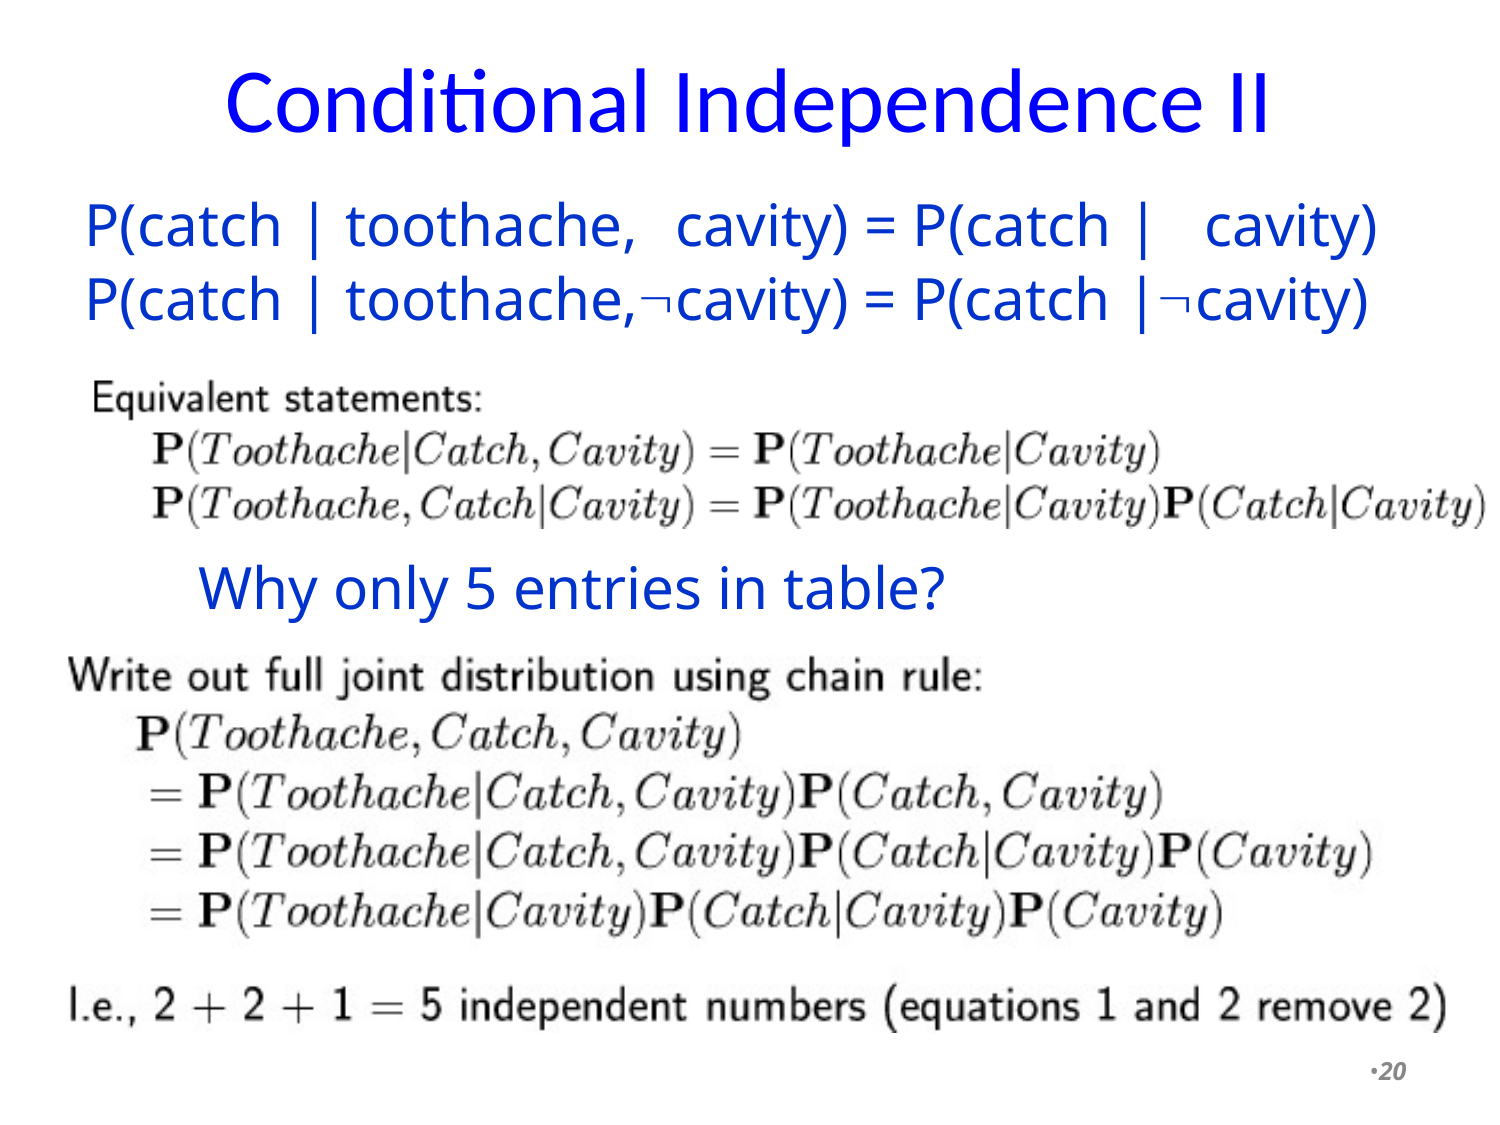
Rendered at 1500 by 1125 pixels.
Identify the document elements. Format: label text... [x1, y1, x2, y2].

title Conditional Independence II [223, 38, 1277, 182]
text_box P(catch | toothache, cavity) = P(catch | cavity) P(catch | toothache,cavity) = P(catch |cavity) [82, 182, 1402, 332]
slide_number •20 [1367, 1051, 1417, 1125]
text_box Why only 5 entries in table? [196, 548, 968, 621]
text_box [67, 655, 1446, 1033]
text_box [94, 379, 1486, 529]
